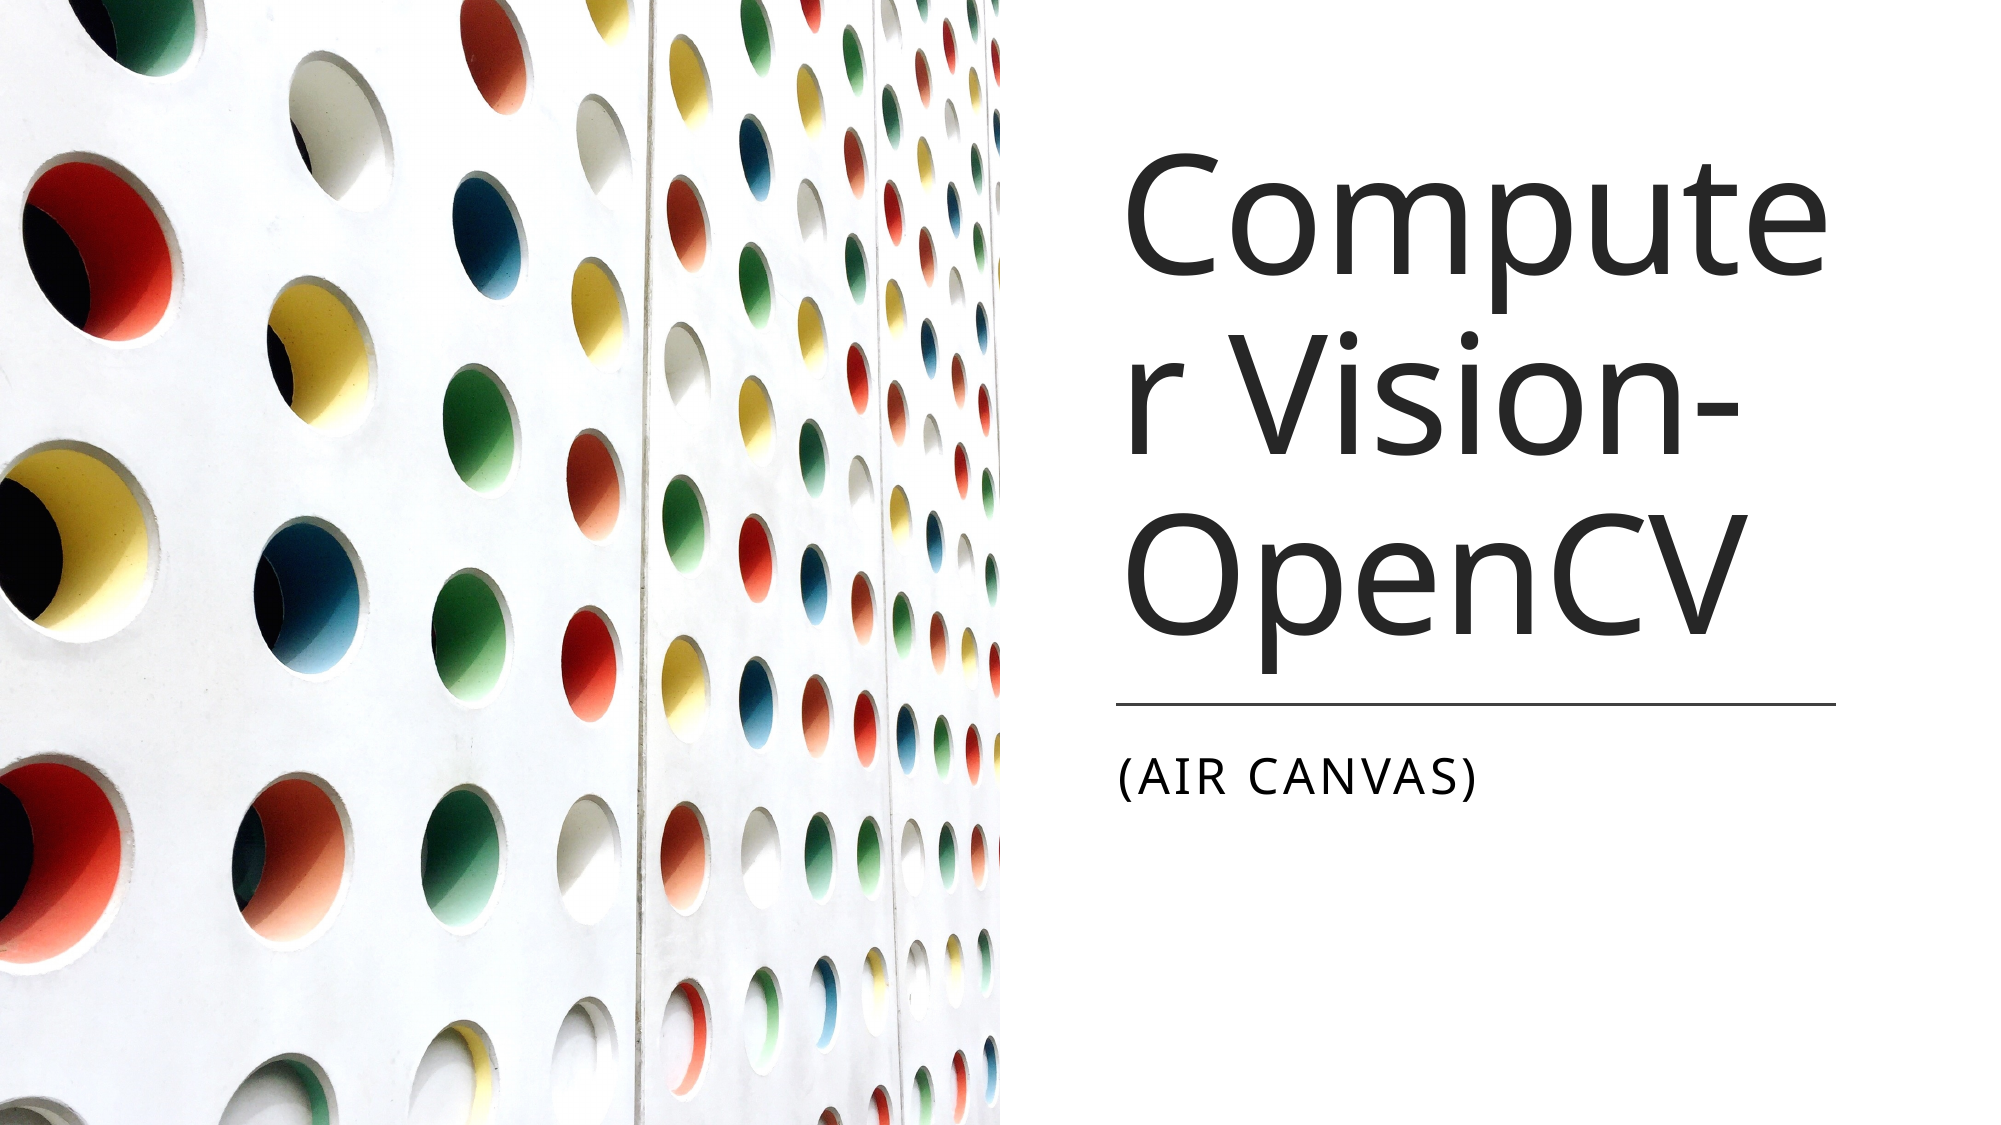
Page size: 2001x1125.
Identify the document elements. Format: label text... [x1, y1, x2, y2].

picture [0, 0, 1001, 1125]
subtitle (AIR CANVAS) [1103, 730, 1897, 935]
title Computer Vision-OpenCV [1103, 104, 1894, 679]
text_box [1006, 0, 2000, 1125]
